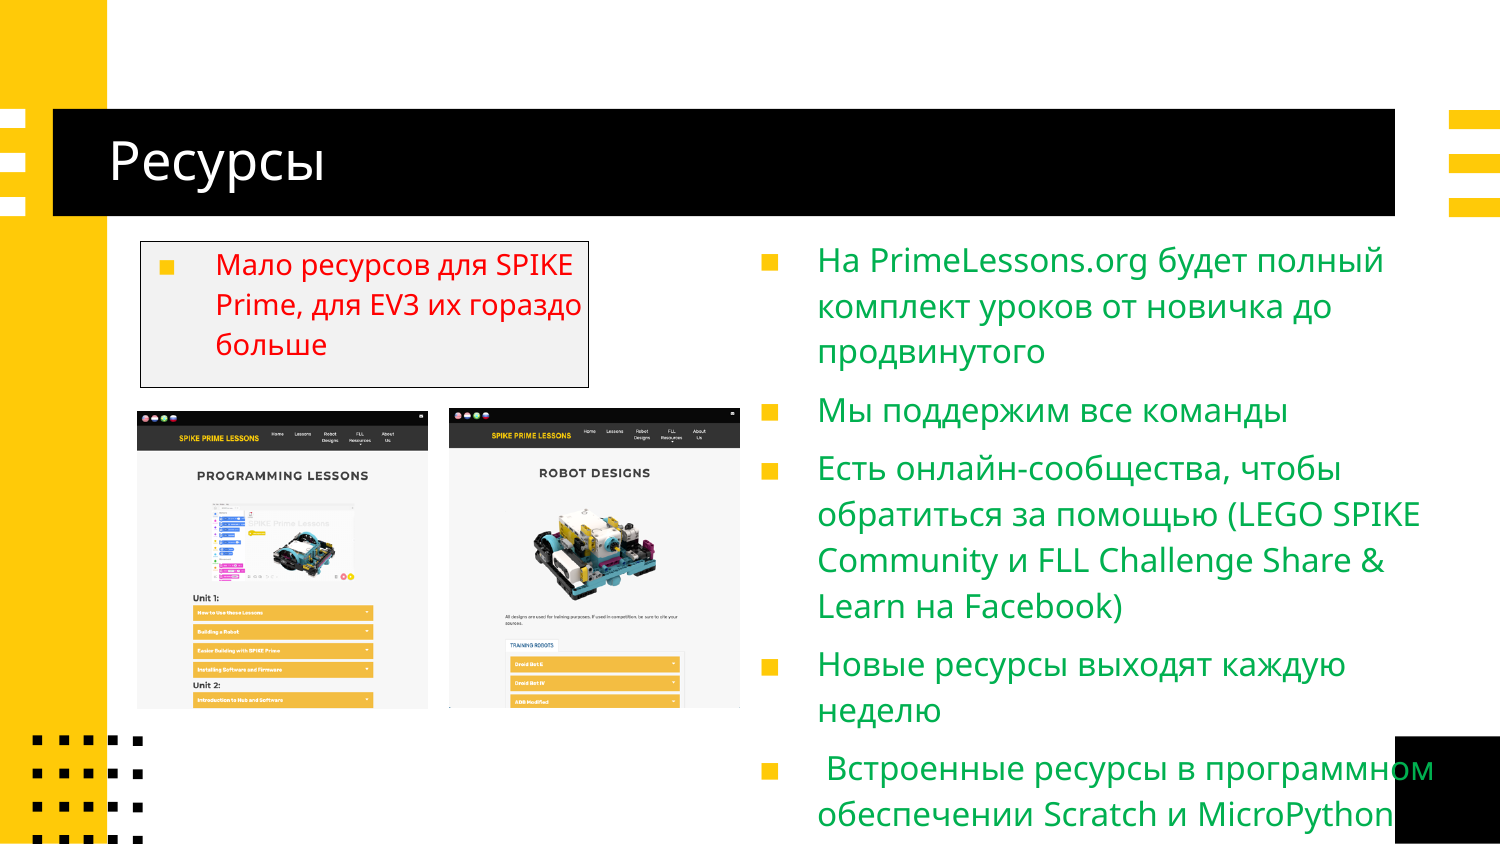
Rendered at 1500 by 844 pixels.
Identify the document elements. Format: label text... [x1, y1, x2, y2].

title Ресурсы [108, 108, 1396, 217]
list На PrimeLessons.org будет полный комплект уроков от новичка до продвинутого Мы поддержим все команды Есть онлайн-сообщества, чтобы обратиться за помощью (LEGO SPIKE Community и FLL Challenge Share & Learn на Facebook) Новые ресурсы выходят каждую неделю Встроенные ресурсы в программном обеспечении Scratch и MicroPython [742, 233, 1464, 844]
picture [449, 408, 740, 708]
picture [136, 410, 428, 709]
list Мало ресурсов для SPIKE Prime, для EV3 их гораздо больше [140, 241, 589, 388]
